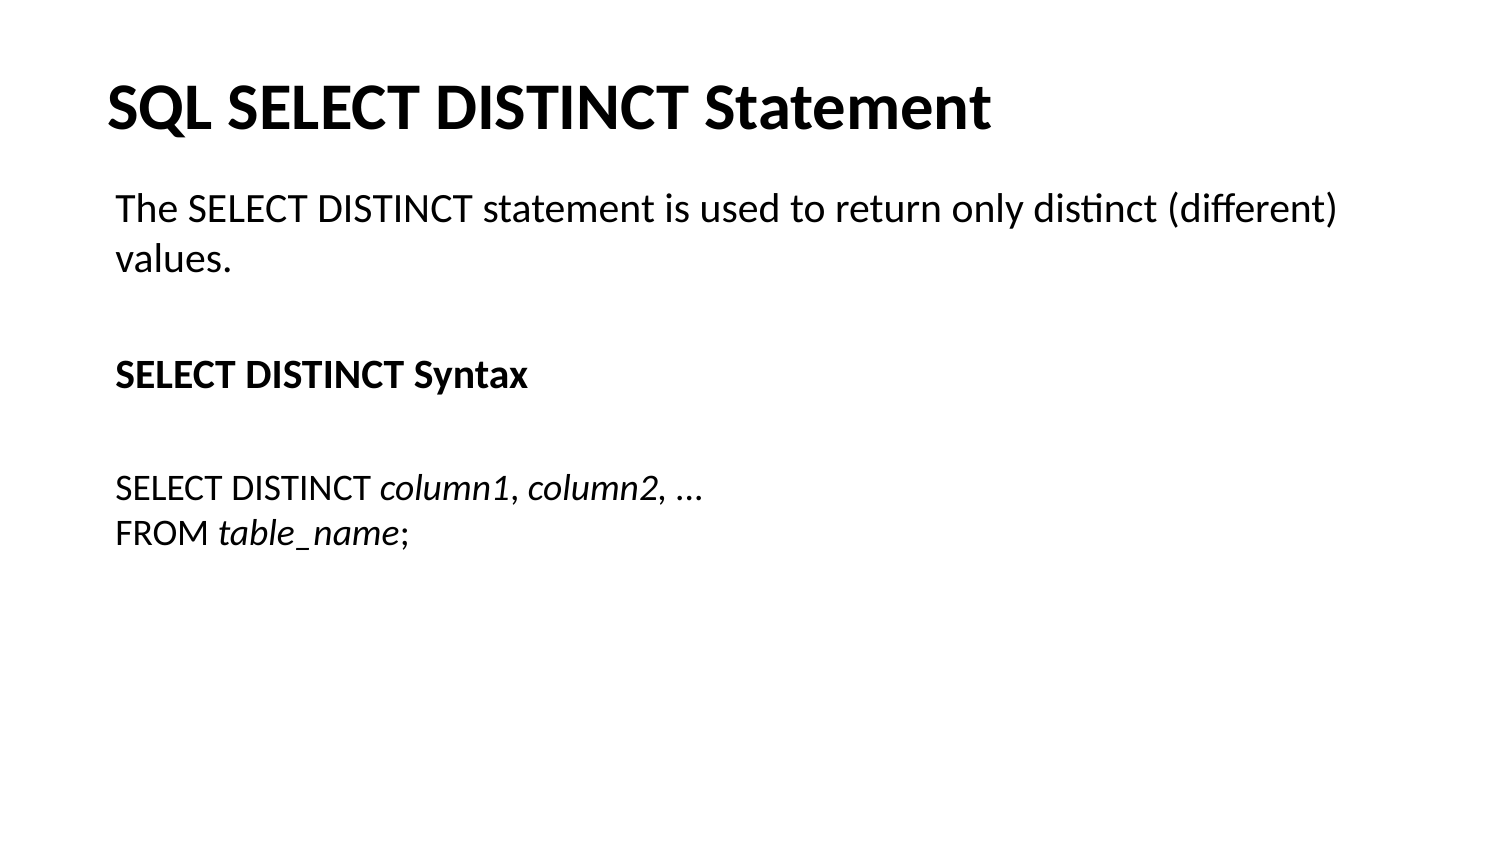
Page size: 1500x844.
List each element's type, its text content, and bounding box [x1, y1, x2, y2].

list The SELECT DISTINCT statement is used to return only distinct (different) values. SELECT DISTINCT Syntax SELECT DISTINCT column1, column2, ... FROM table_name; [100, 172, 1388, 777]
title SQL SELECT DISTINCT Statement [90, 32, 1010, 173]
